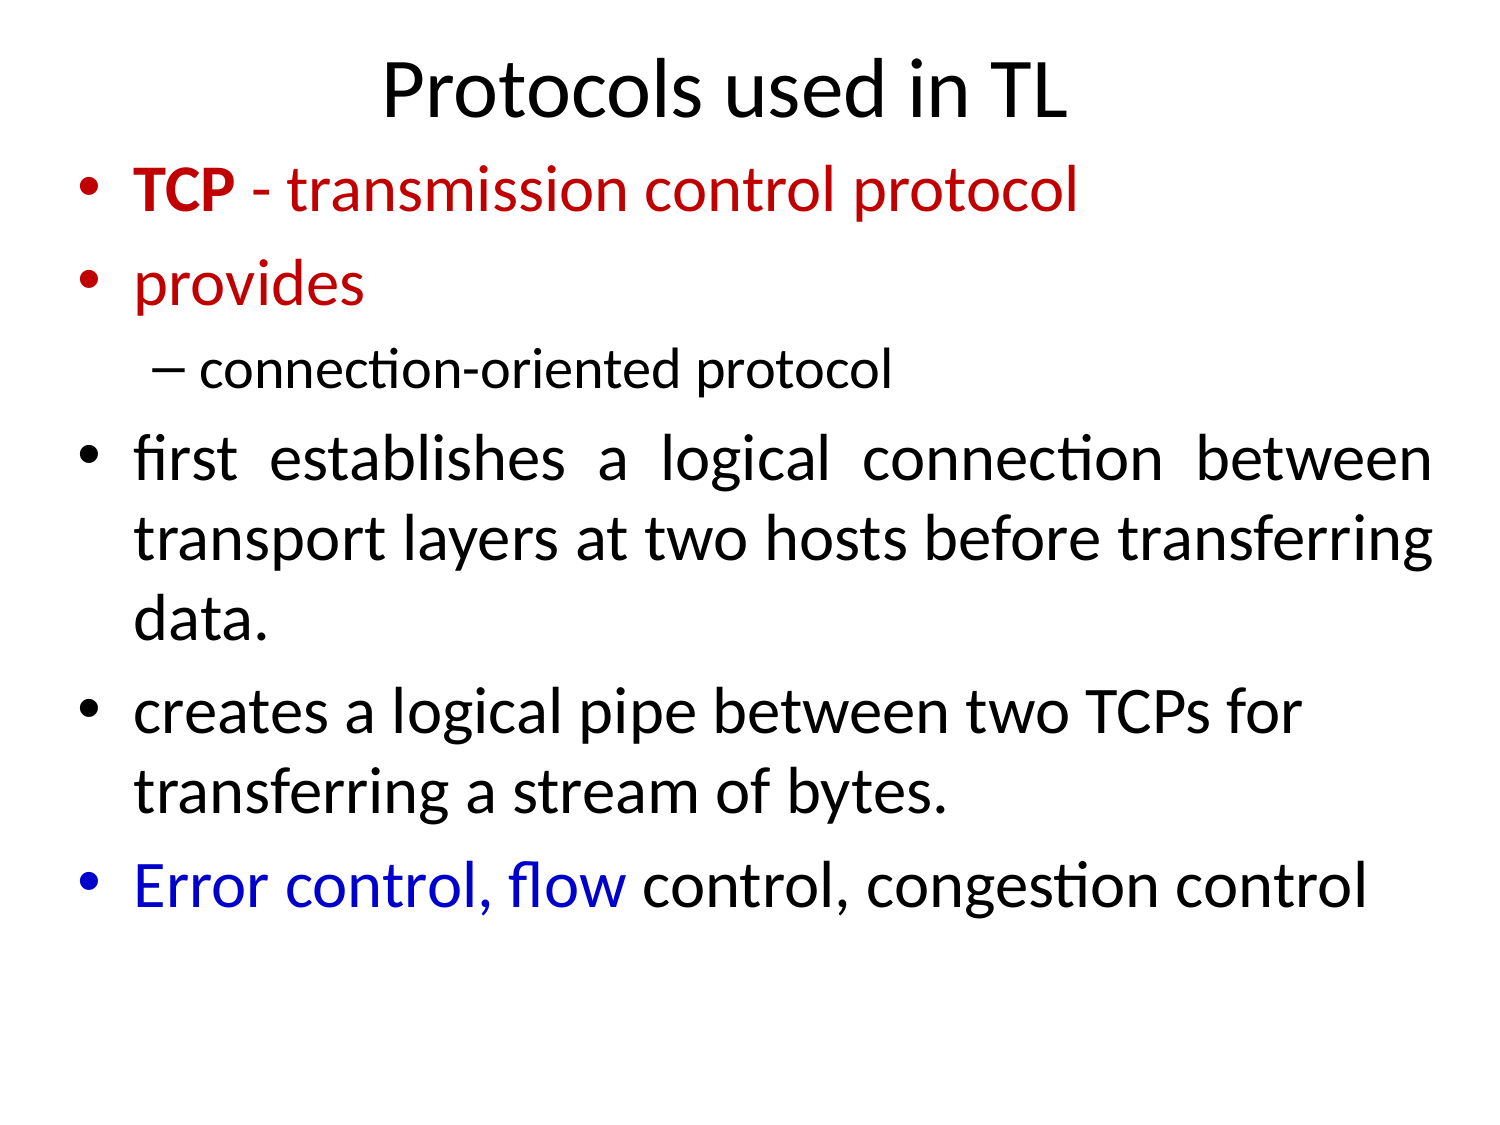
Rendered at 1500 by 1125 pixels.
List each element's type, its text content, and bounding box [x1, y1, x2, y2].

list TCP - transmission control protocol provides connection-oriented protocol first establishes a logical connection between transport layers at two hosts before transferring data. creates a logical pipe between two TCPs for transferring a stream of bytes. Error control, flow control, congestion control [62, 137, 1450, 988]
title Protocols used in TL [50, 24, 1400, 143]
